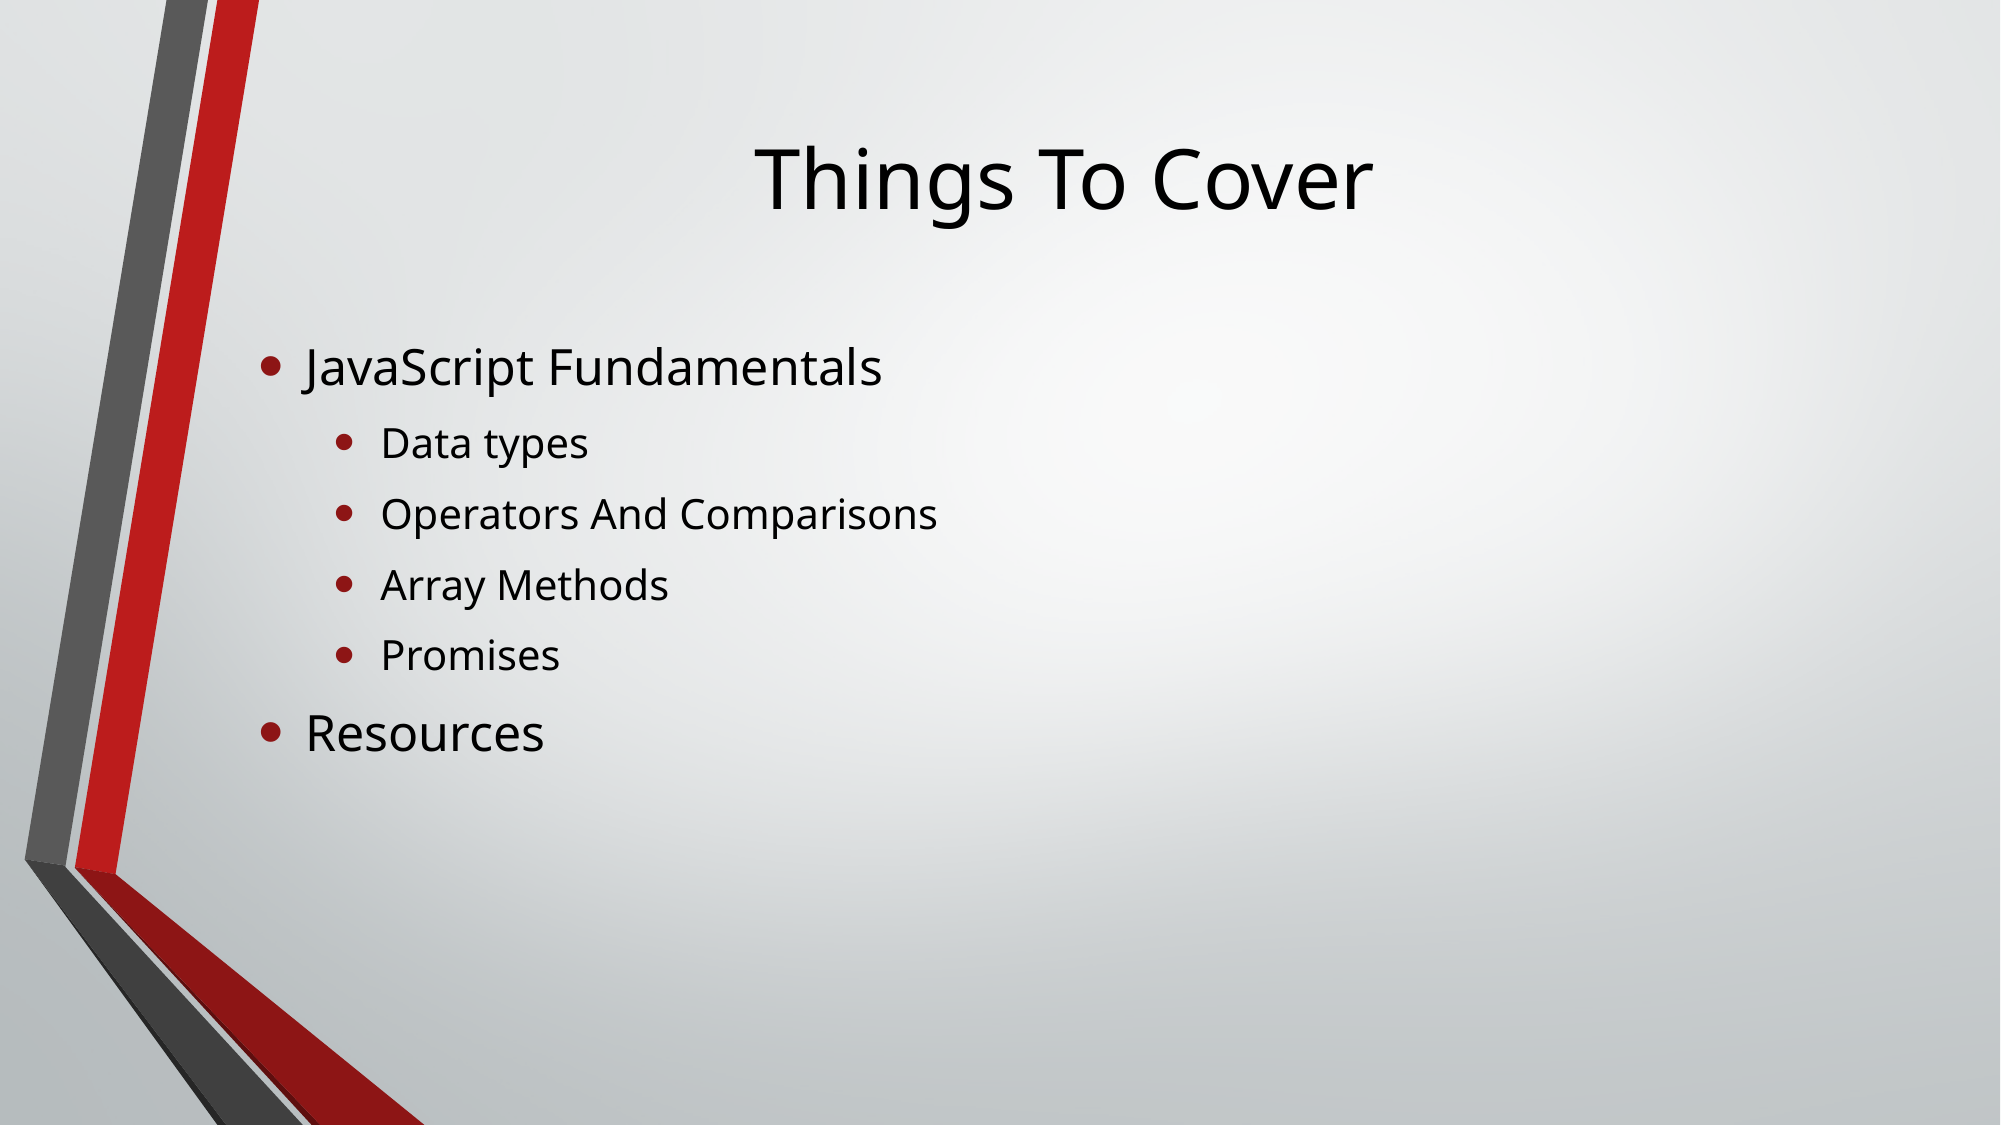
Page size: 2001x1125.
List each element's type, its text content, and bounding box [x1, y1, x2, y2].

title Things To Cover [243, 112, 1887, 239]
list JavaScript Fundamentals Data types Operators And Comparisons Array Methods Promises Resources [243, 239, 1887, 950]
